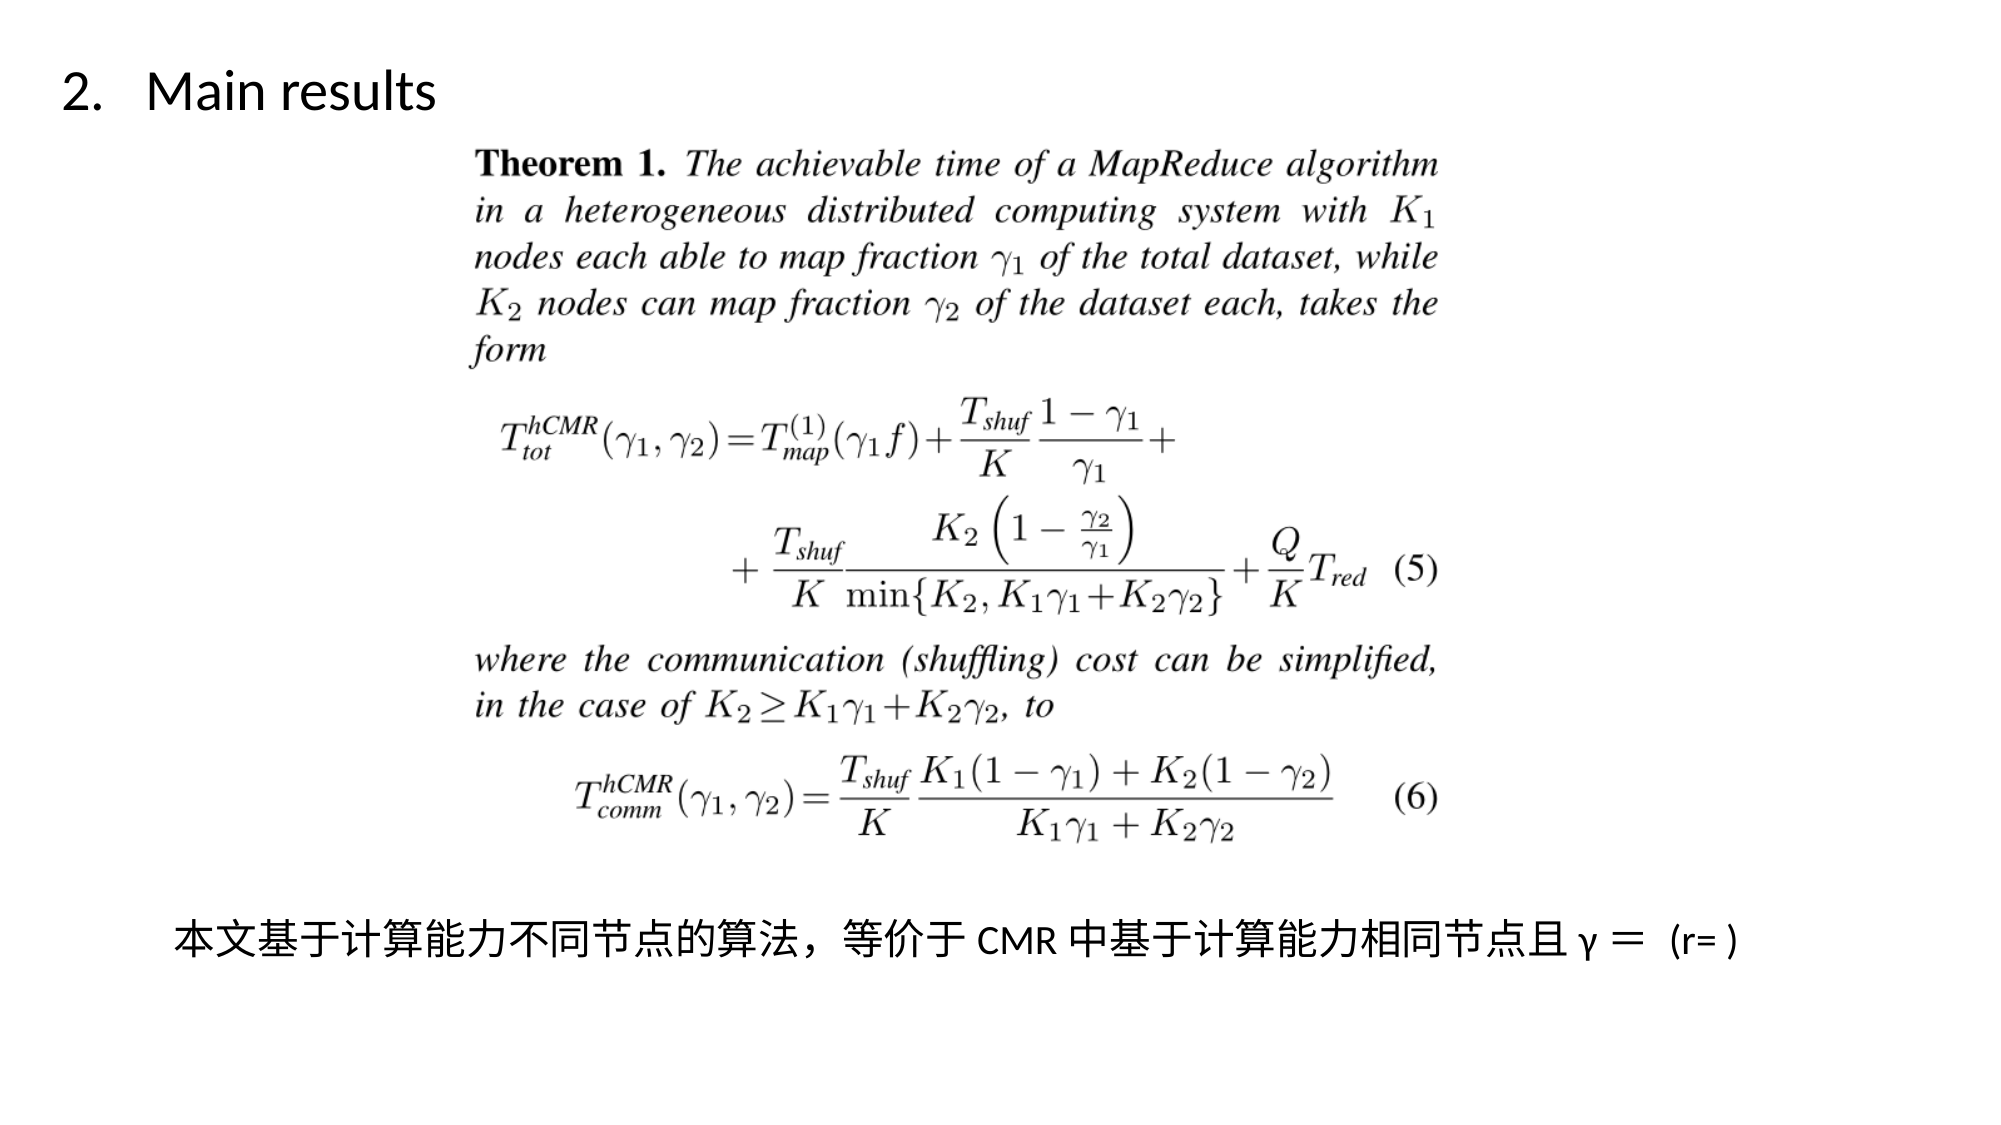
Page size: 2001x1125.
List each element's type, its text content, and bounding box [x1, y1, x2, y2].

text_box Main results [46, 44, 1224, 130]
picture [430, 130, 1443, 864]
